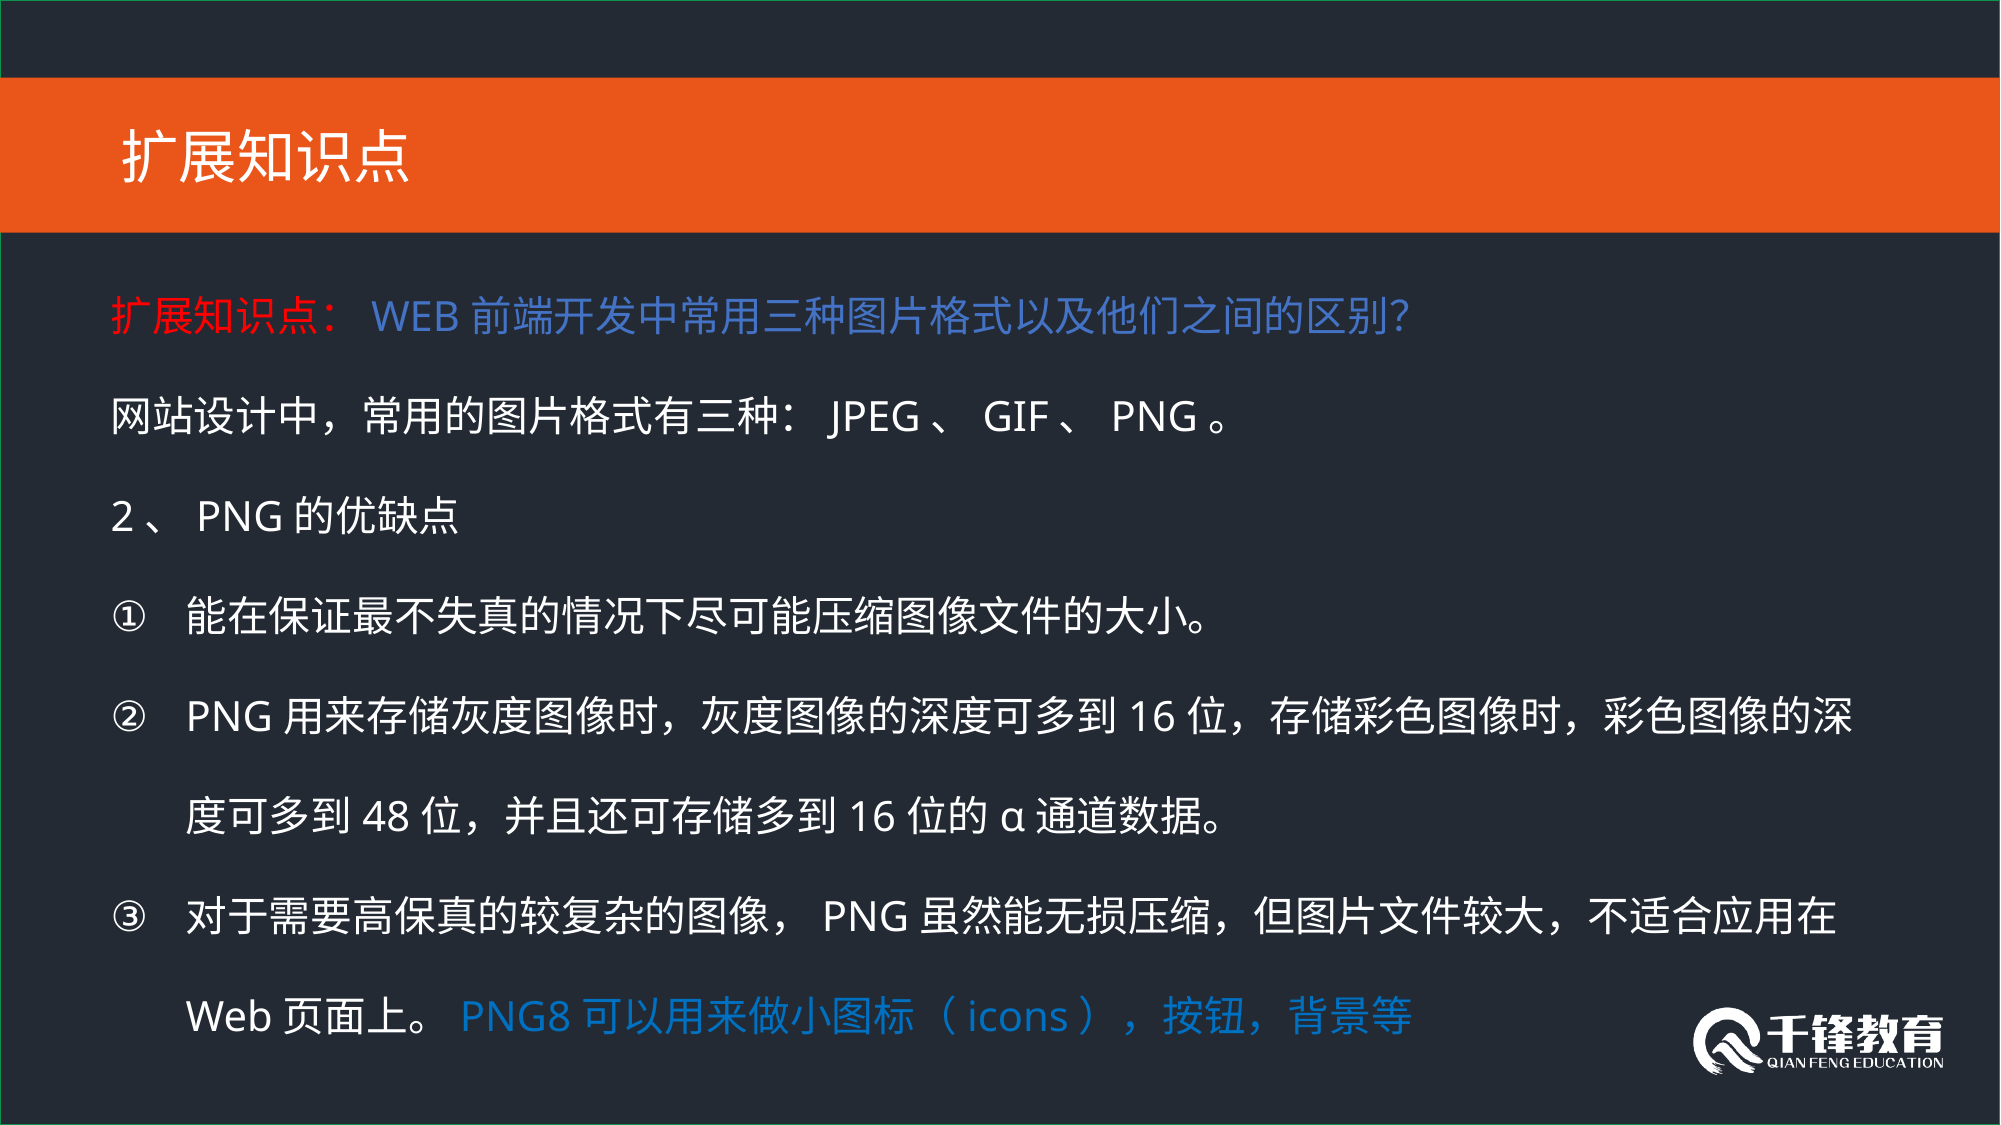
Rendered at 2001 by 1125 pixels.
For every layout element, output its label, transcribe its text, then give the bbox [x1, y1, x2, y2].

text_box [0, 77, 2000, 234]
picture [1691, 1002, 1948, 1080]
text_box 扩展知识点 [106, 112, 1737, 198]
text_box [0, 0, 2000, 77]
text_box [0, 234, 2000, 1125]
text_box 扩展知识点：WEB前端开发中常用三种图片格式以及他们之间的区别？ 网站设计中，常用的图片格式有三种：JPEG、GIF、PNG。 2、PNG的优缺点 能在保证最不失真的情况下尽可能压缩图像文件的大小。 PNG用来存储灰度图像时，灰度图像的深度可多到16位，存储彩色图像时，彩色图像的深度可多到48位，并且还可存储多到16位的α通道数据。 对于需要高保真的较复杂的图像，PNG虽然能无损压缩，但图片文件较大，不适合应用在Web页面上。PNG8可以用来做小图标（icons），按钮，背景等 [95, 232, 1905, 1048]
